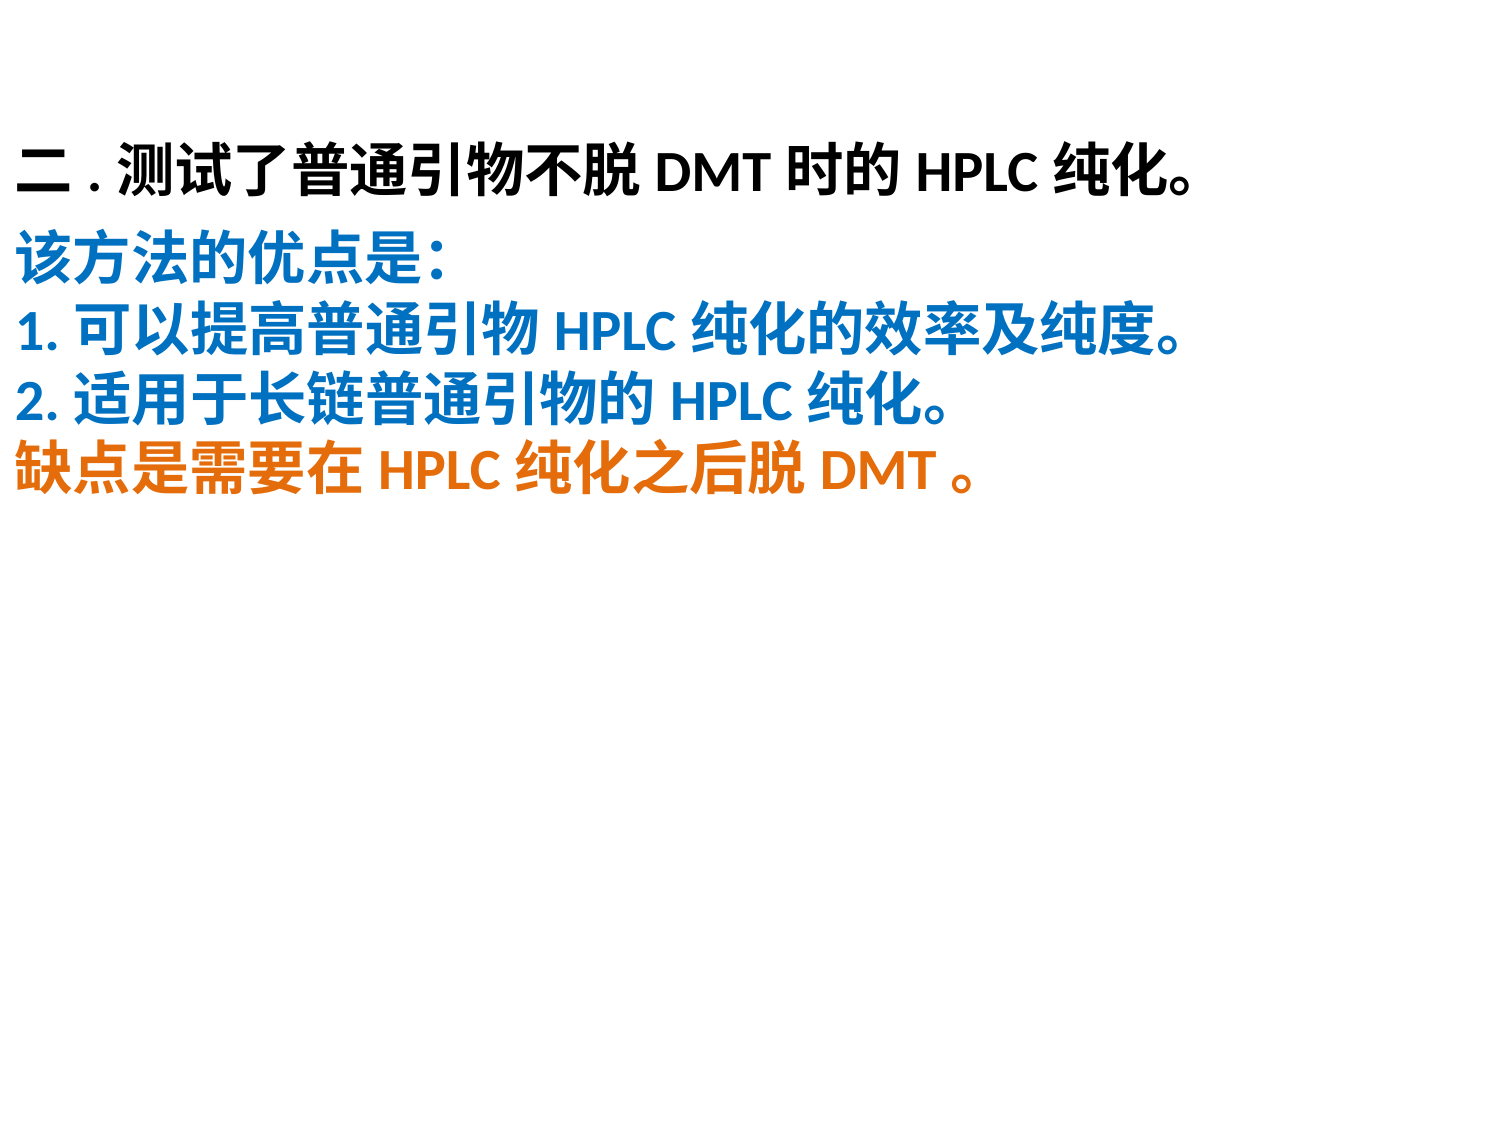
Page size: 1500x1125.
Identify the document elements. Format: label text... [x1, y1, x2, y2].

text_box 该方法的优点是： 1.可以提高普通引物HPLC纯化的效率及纯度。 2.适用于长链普通引物的HPLC纯化。 缺点是需要在HPLC纯化之后脱DMT。 [0, 214, 1500, 509]
text_box 二.测试了普通引物不脱DMT时的HPLC纯化。 [0, 125, 1500, 211]
